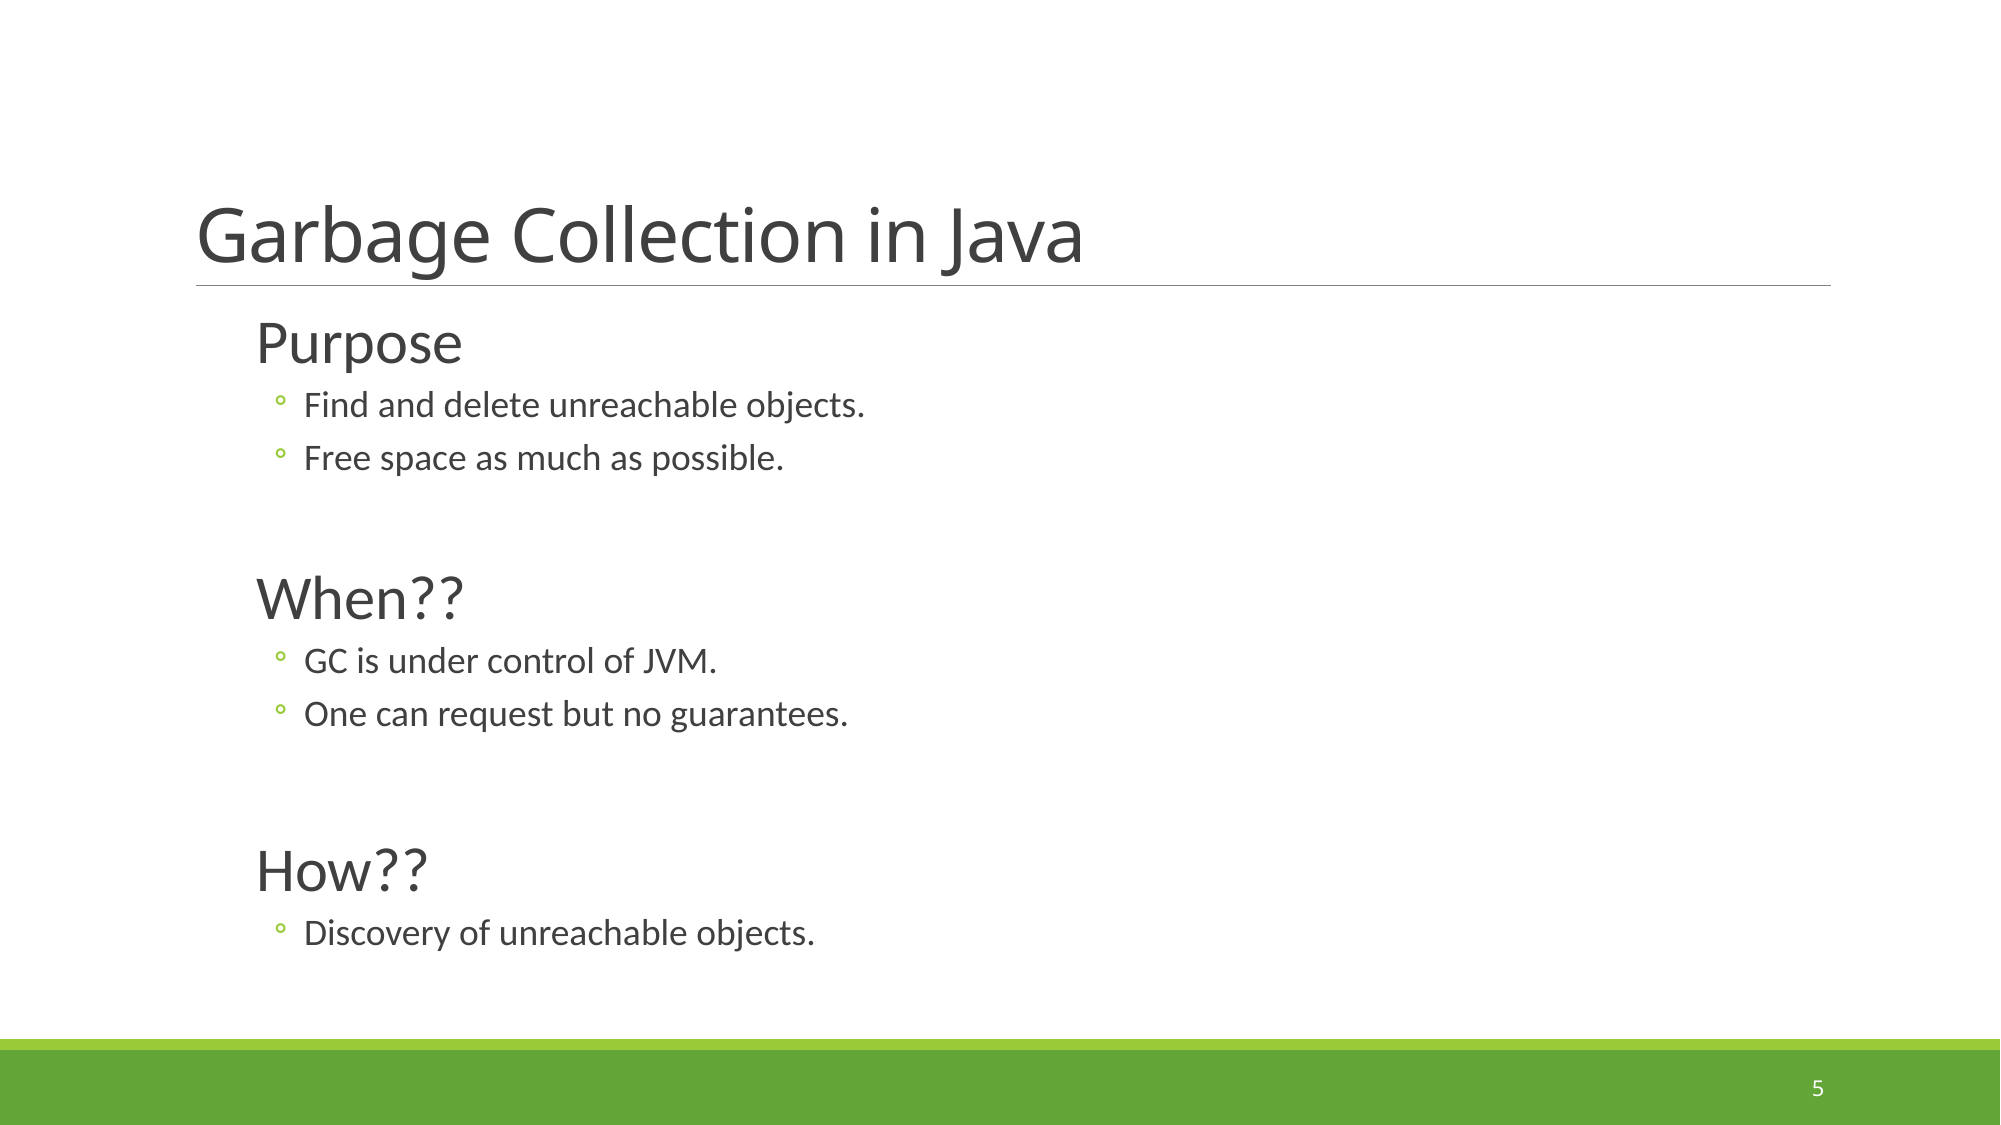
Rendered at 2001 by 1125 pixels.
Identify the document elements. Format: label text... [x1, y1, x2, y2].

title Garbage Collection in Java [180, 47, 1830, 285]
slide_number 5 [1624, 1059, 1840, 1120]
list Purpose Find and delete unreachable objects. Free space as much as possible. When?? GC is under control of JVM. One can request but no guarantees. How?? Discovery of unreachable objects. [241, 302, 1592, 1090]
